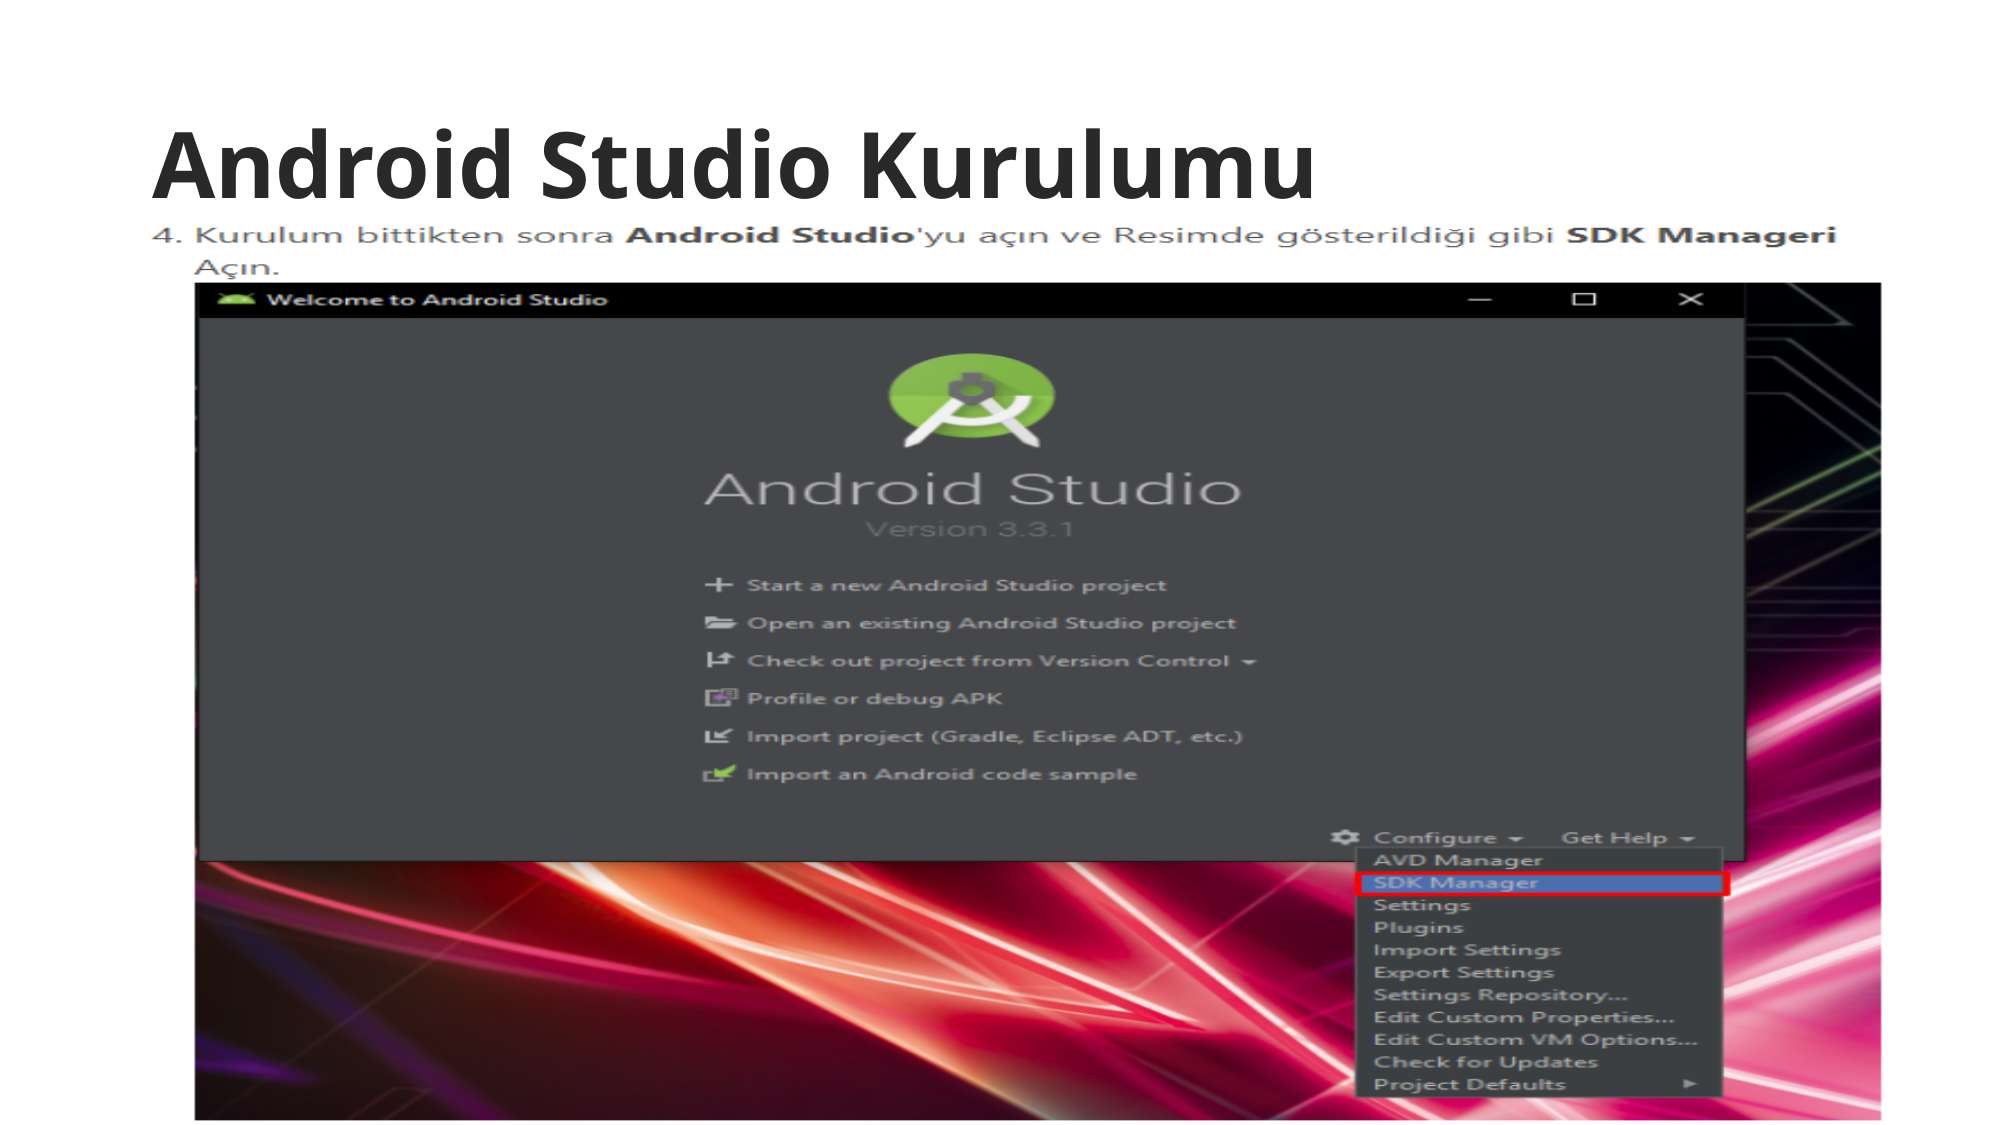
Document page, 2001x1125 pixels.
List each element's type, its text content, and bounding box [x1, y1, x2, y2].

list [137, 221, 1920, 1125]
title Android Studio Kurulumu [137, 59, 1863, 221]
